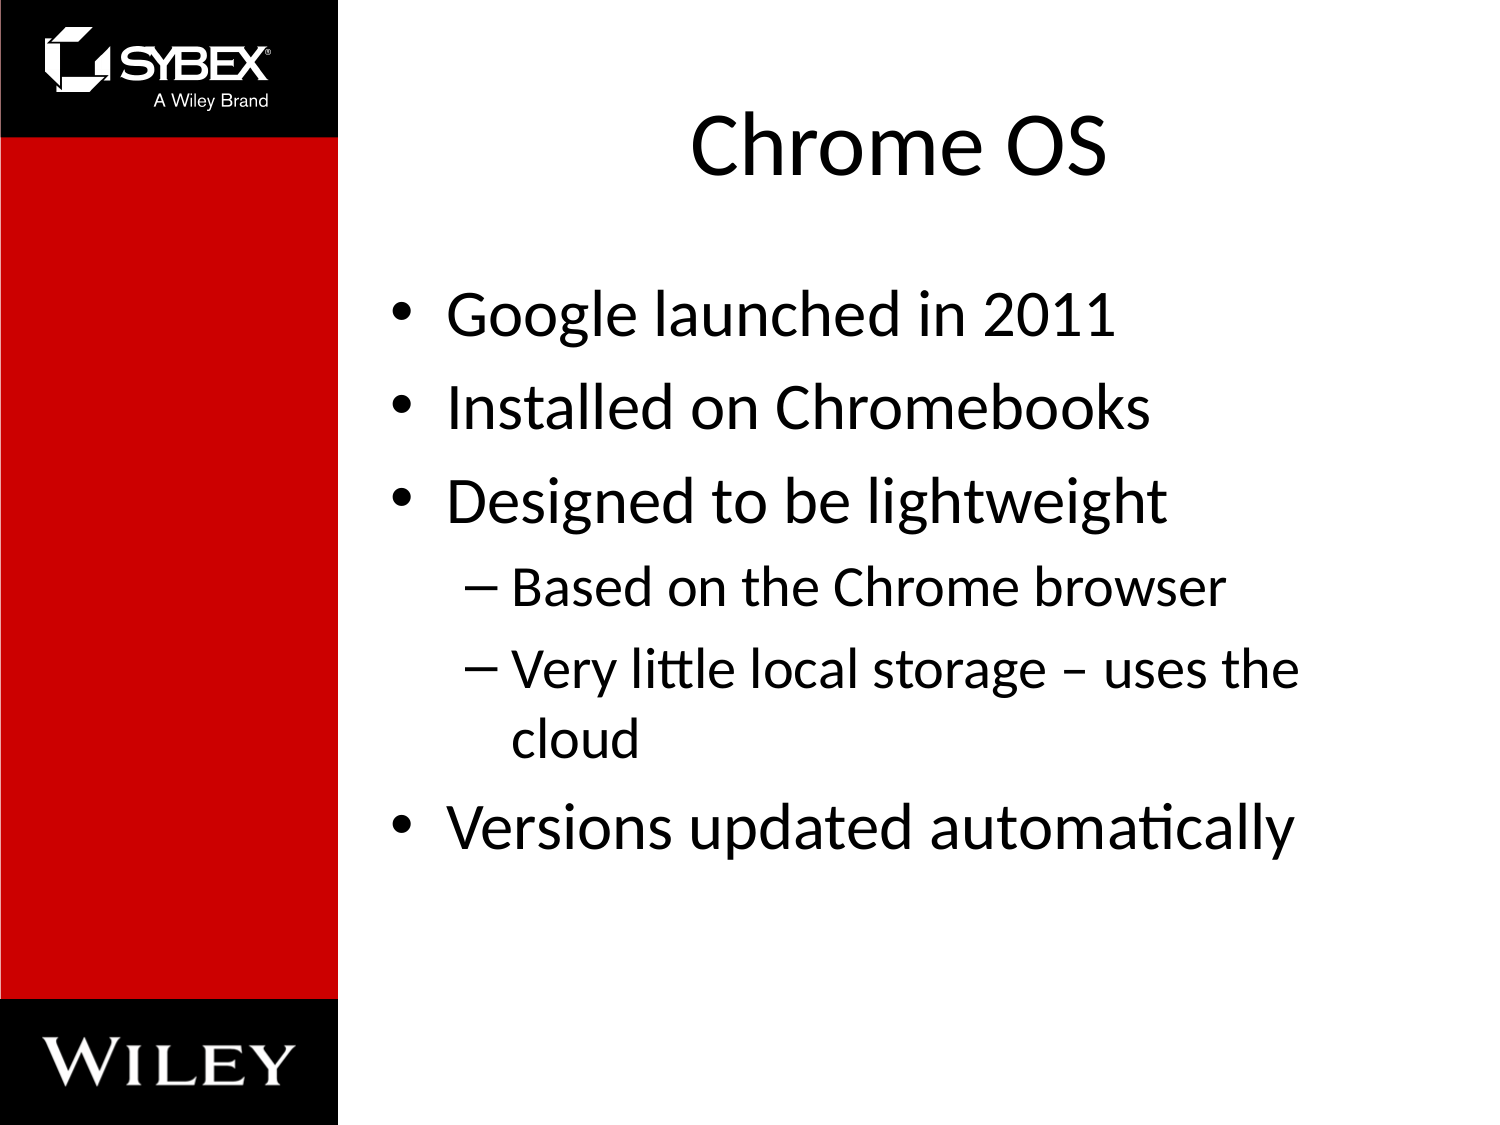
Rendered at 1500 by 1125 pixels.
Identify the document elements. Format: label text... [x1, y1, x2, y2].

picture [45, 27, 271, 111]
picture [0, 999, 338, 1125]
list Google launched in 2011 Installed on Chromebooks Designed to be lightweight Based on the Chrome browser Very little local storage – uses the cloud Versions updated automatically [375, 262, 1425, 1005]
title Chrome OS [375, 45, 1425, 233]
